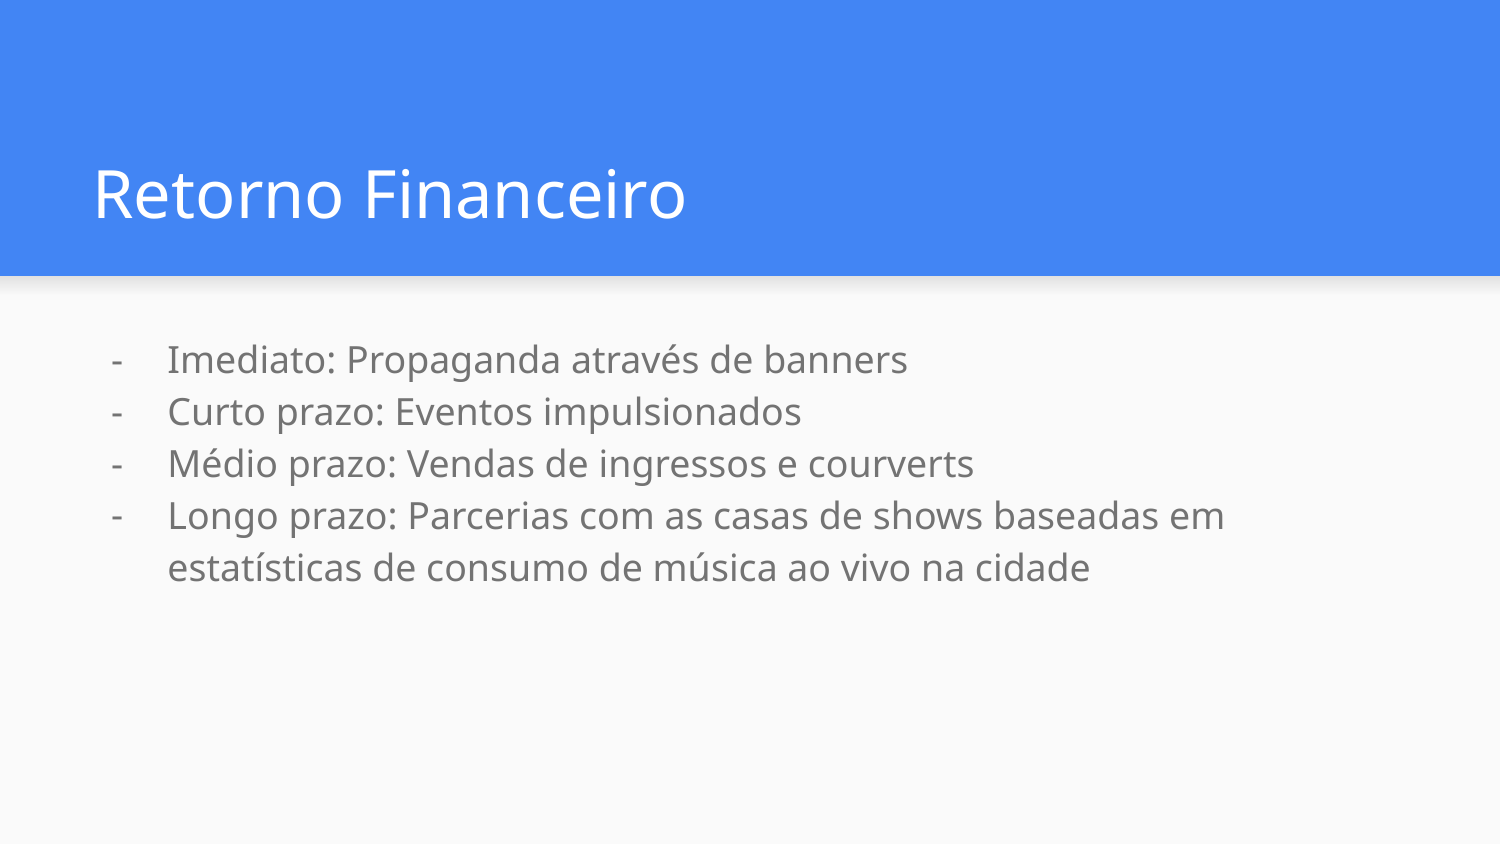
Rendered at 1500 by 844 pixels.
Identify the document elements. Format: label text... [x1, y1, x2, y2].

title Retorno Financeiro [77, 121, 1427, 248]
list Imediato: Propaganda através de banners Curto prazo: Eventos impulsionados Médio prazo: Vendas de ingressos e courverts Longo prazo: Parcerias com as casas de shows baseadas em estatísticas de consumo de música ao vivo na cidade [77, 314, 1427, 760]
